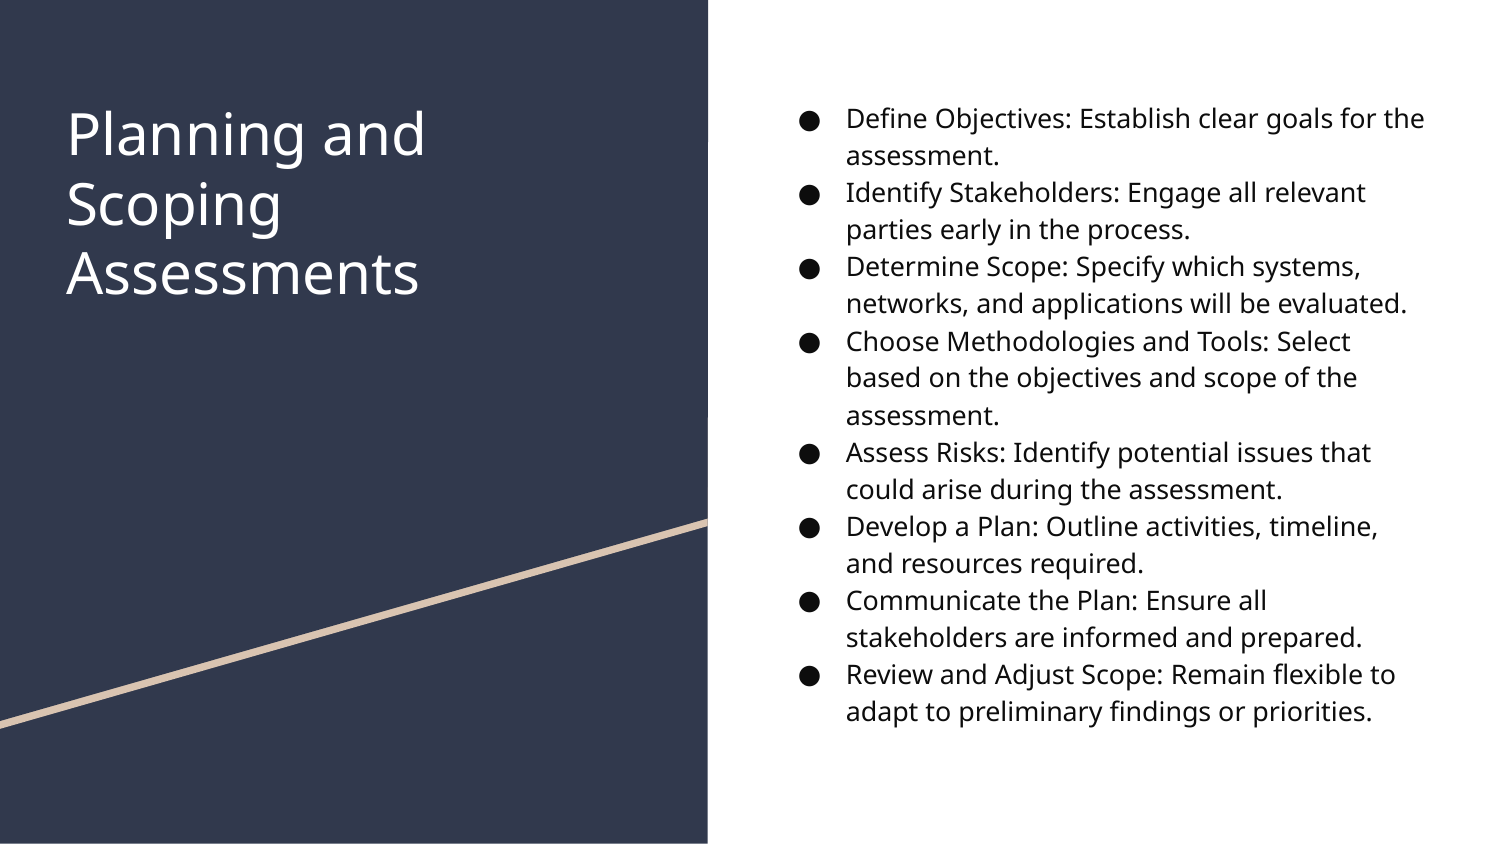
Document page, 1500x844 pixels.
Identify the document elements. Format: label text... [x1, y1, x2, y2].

list Define Objectives: Establish clear goals for the assessment. Identify Stakeholders: Engage all relevant parties early in the process. Determine Scope: Specify which systems, networks, and applications will be evaluated. Choose Methodologies and Tools: Select based on the objectives and scope of the assessment. Assess Risks: Identify potential issues that could arise during the assessment. Develop a Plan: Outline activities, timeline, and resources required. Communicate the Plan: Ensure all stakeholders are informed and prepared. Review and Adjust Scope: Remain flexible to adapt to preliminary findings or priorities. [761, 82, 1446, 755]
title Planning and Scoping Assessments [51, 82, 660, 494]
